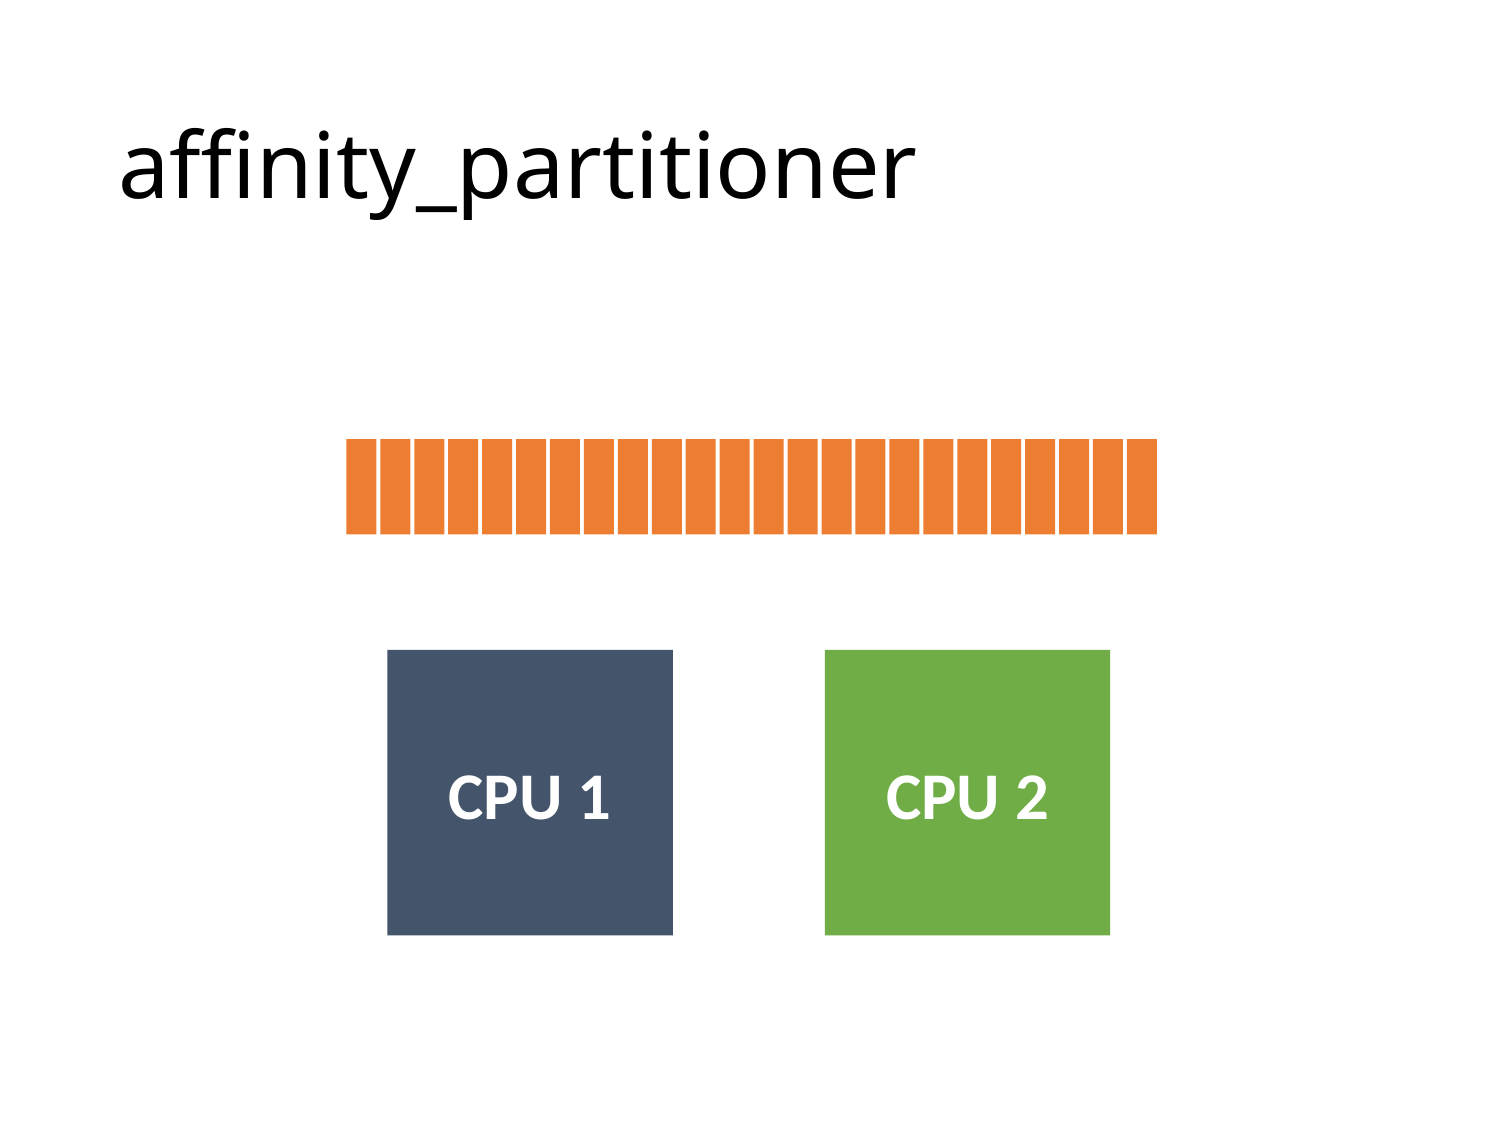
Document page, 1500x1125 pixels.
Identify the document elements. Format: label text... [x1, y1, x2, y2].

text_box [345, 438, 377, 535]
text_box [413, 438, 445, 535]
text_box CPU 2 [824, 649, 1111, 936]
text_box [447, 438, 479, 535]
text_box CPU 1 [386, 649, 674, 936]
text_box [753, 438, 785, 535]
text_box [888, 438, 920, 535]
title affinity_partitioner [103, 59, 1397, 278]
text_box [922, 438, 954, 535]
text_box [854, 438, 887, 535]
text_box [1126, 438, 1158, 535]
text_box [820, 438, 853, 535]
text_box [617, 438, 649, 535]
text_box [583, 438, 615, 535]
text_box [956, 438, 988, 535]
text_box [481, 438, 513, 535]
text_box [787, 438, 819, 535]
text_box [651, 438, 683, 535]
text_box [515, 438, 547, 535]
text_box [1024, 438, 1056, 535]
text_box [549, 438, 581, 535]
text_box [1058, 438, 1090, 535]
text_box [719, 438, 751, 535]
text_box [990, 438, 1022, 535]
text_box [1092, 438, 1124, 535]
text_box [685, 438, 717, 535]
text_box [379, 438, 411, 535]
